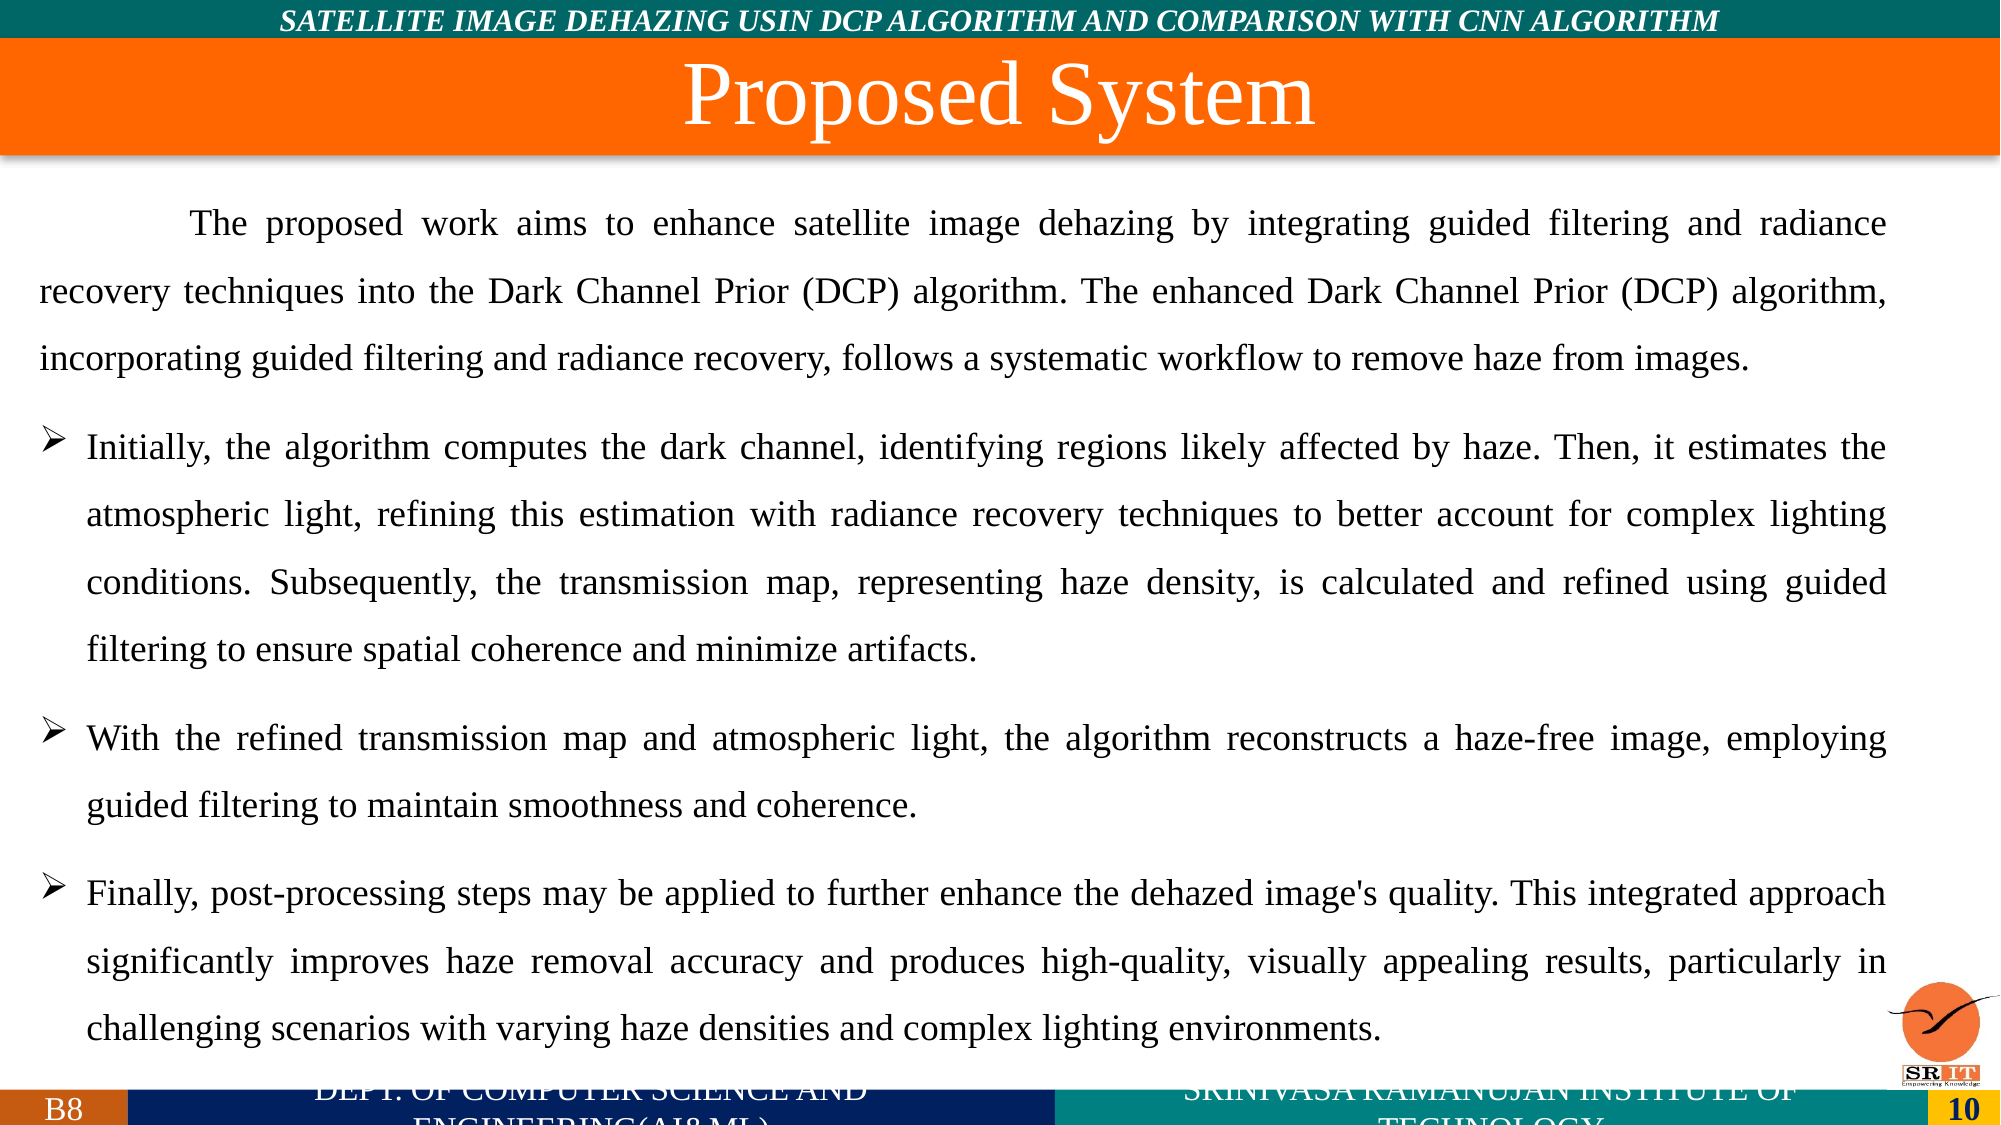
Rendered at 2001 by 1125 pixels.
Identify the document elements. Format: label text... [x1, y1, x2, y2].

title Proposed System [0, 38, 2000, 156]
picture [1887, 977, 2000, 1090]
list The proposed work aims to enhance satellite image dehazing by integrating guided filtering and radiance recovery techniques into the Dark Channel Prior (DCP) algorithm. The enhanced Dark Channel Prior (DCP) algorithm, incorporating guided filtering and radiance recovery, follows a systematic workflow to remove haze from images. Initially, the algorithm computes the dark channel, identifying regions likely affected by haze. Then, it estimates the atmospheric light, refining this estimation with radiance recovery techniques to better account for complex lighting conditions. Subsequently, the transmission map, representing haze density, is calculated and refined using guided filtering to ensure spatial coherence and minimize artifacts. With the refined transmission map and atmospheric light, the algorithm reconstructs a haze-free image, employing guided filtering to maintain smoothness and coherence. Finally, post-processing steps may be applied to further enhance the dehazed image's quality. This integrated approach significantly improves haze removal accuracy and produces high-quality, visually appealing results, particularly in challenging scenarios with varying haze densities and complex lighting environments. [0, 168, 1905, 1054]
